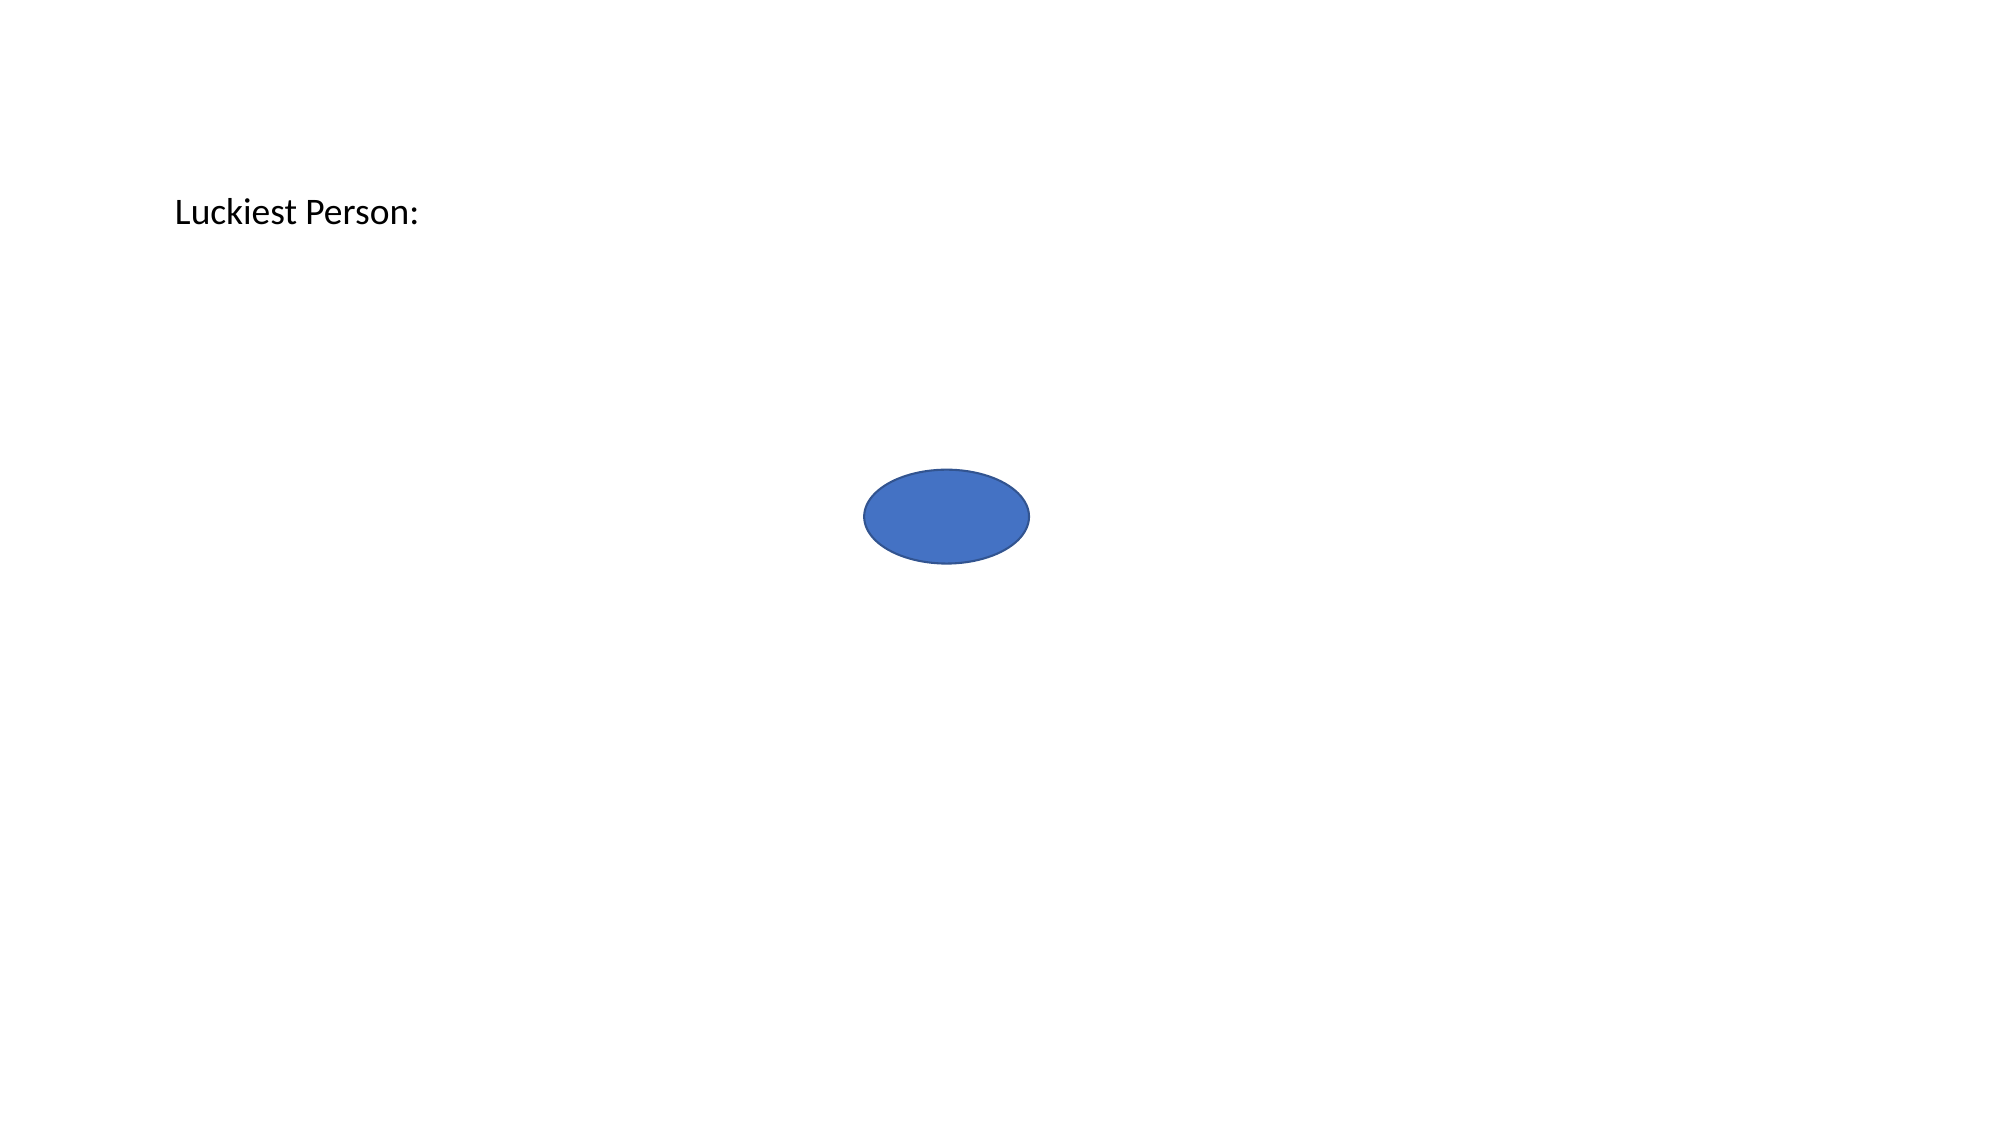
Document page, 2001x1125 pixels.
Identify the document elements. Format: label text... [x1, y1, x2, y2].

text_box [863, 468, 1031, 565]
text_box Luckiest Person: [160, 179, 580, 240]
